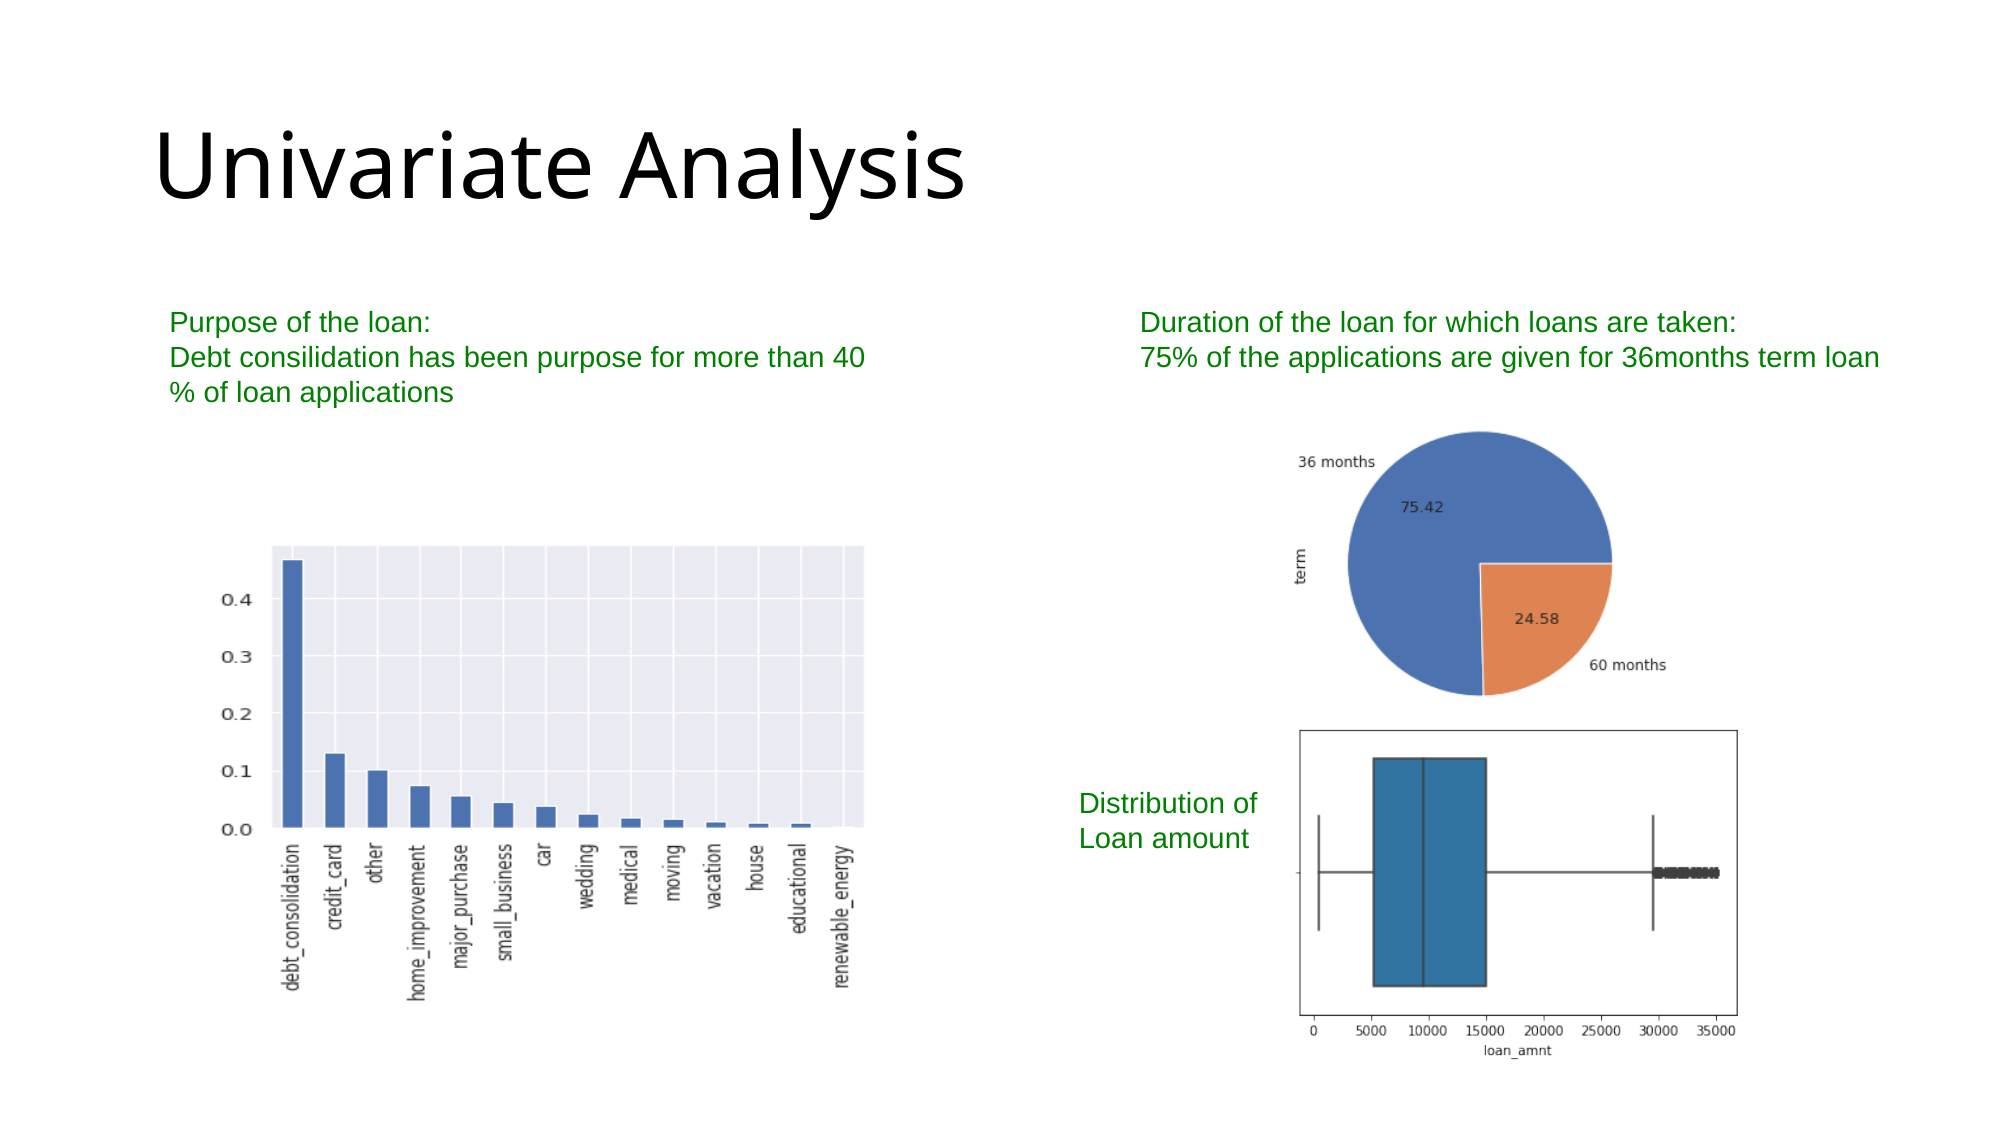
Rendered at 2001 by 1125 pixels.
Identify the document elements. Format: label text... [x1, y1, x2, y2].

text_box Duration of the loan for which loans are taken: 75% of the applications are given for 36months term loan [1125, 295, 2000, 416]
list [207, 537, 875, 1007]
picture [1285, 390, 1746, 1066]
title Univariate Analysis [137, 59, 1863, 278]
text_box Purpose of the loan: Debt consilidation has been purpose for more than 40% of loan applications [154, 295, 907, 451]
text_box Distribution of Loan amount [1064, 777, 1285, 862]
